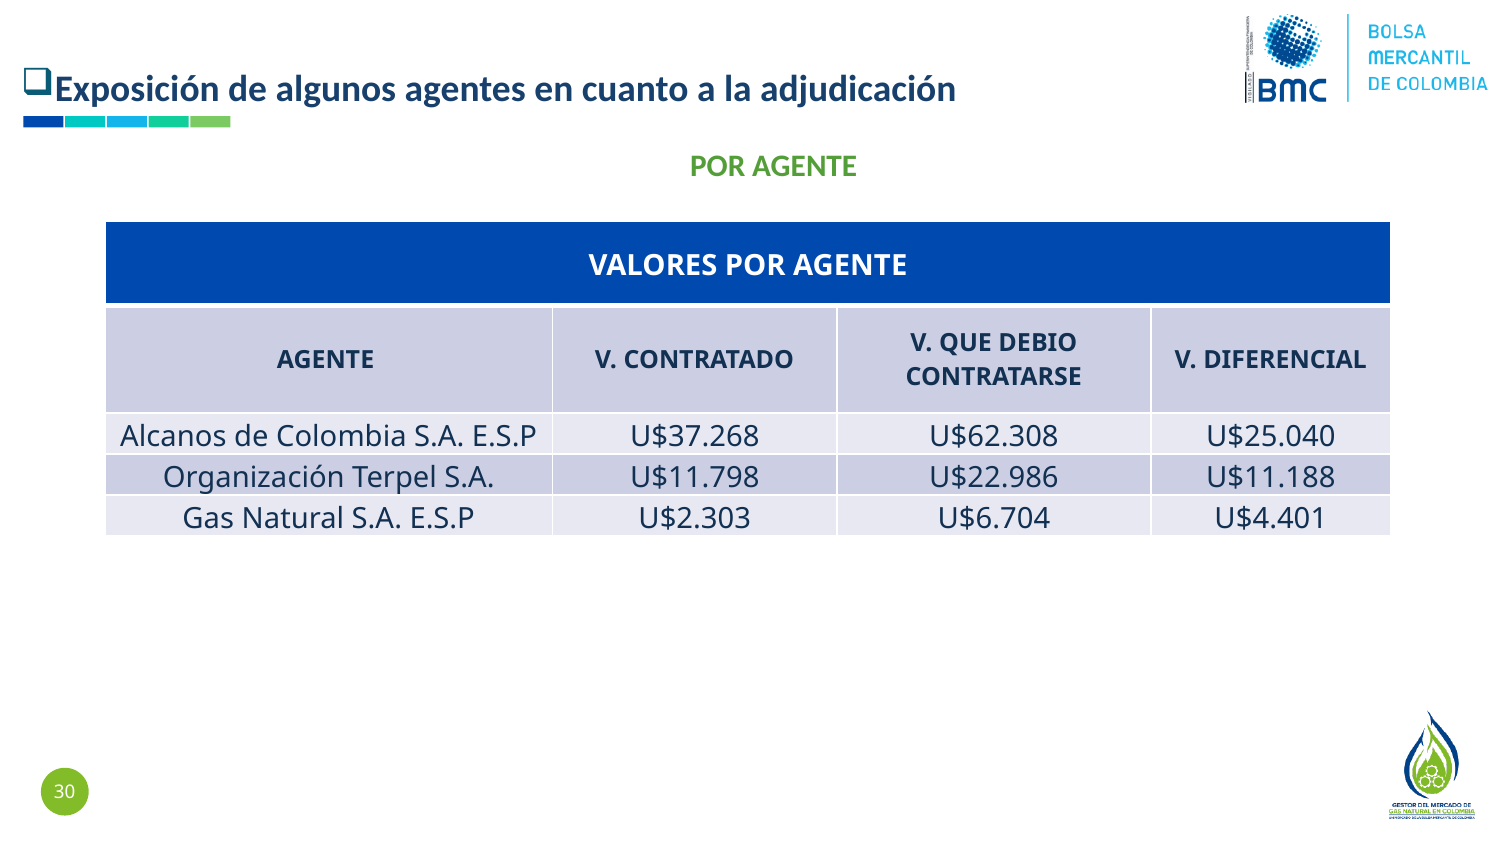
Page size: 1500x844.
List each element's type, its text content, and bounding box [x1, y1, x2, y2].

table_cell V. CONTRATADO [553, 308, 836, 412]
table_cell U$22.986 [838, 455, 1150, 494]
table_cell U$4.401 [1152, 496, 1390, 535]
table_cell U$11.188 [1152, 455, 1390, 494]
table_cell U$2.303 [553, 496, 836, 535]
table_cell U$62.308 [838, 414, 1150, 453]
table_cell Gas Natural S.A. E.S.P [106, 496, 552, 535]
table_cell U$37.268 [553, 414, 836, 453]
picture [1385, 706, 1480, 820]
text_box POR AGENTE [46, 137, 1495, 191]
table_cell U$25.040 [1152, 414, 1390, 453]
table_cell Alcanos de Colombia S.A. E.S.P [106, 414, 552, 453]
table_cell AGENTE [106, 308, 552, 412]
table_cell U$6.704 [838, 496, 1150, 535]
table_header VALORES POR AGENTE [106, 222, 1390, 303]
table_cell U$11.798 [553, 455, 836, 494]
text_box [23, 116, 231, 128]
picture [1245, 16, 1254, 103]
table_cell V. DIFERENCIAL [1152, 308, 1390, 412]
text_box Exposición de algunos agentes en cuanto a la adjudicación [21, 64, 1081, 110]
table_cell V. QUE DEBIO CONTRATARSE [838, 308, 1150, 412]
table_cell Organización Terpel S.A. [106, 455, 552, 494]
picture [1256, 14, 1490, 107]
